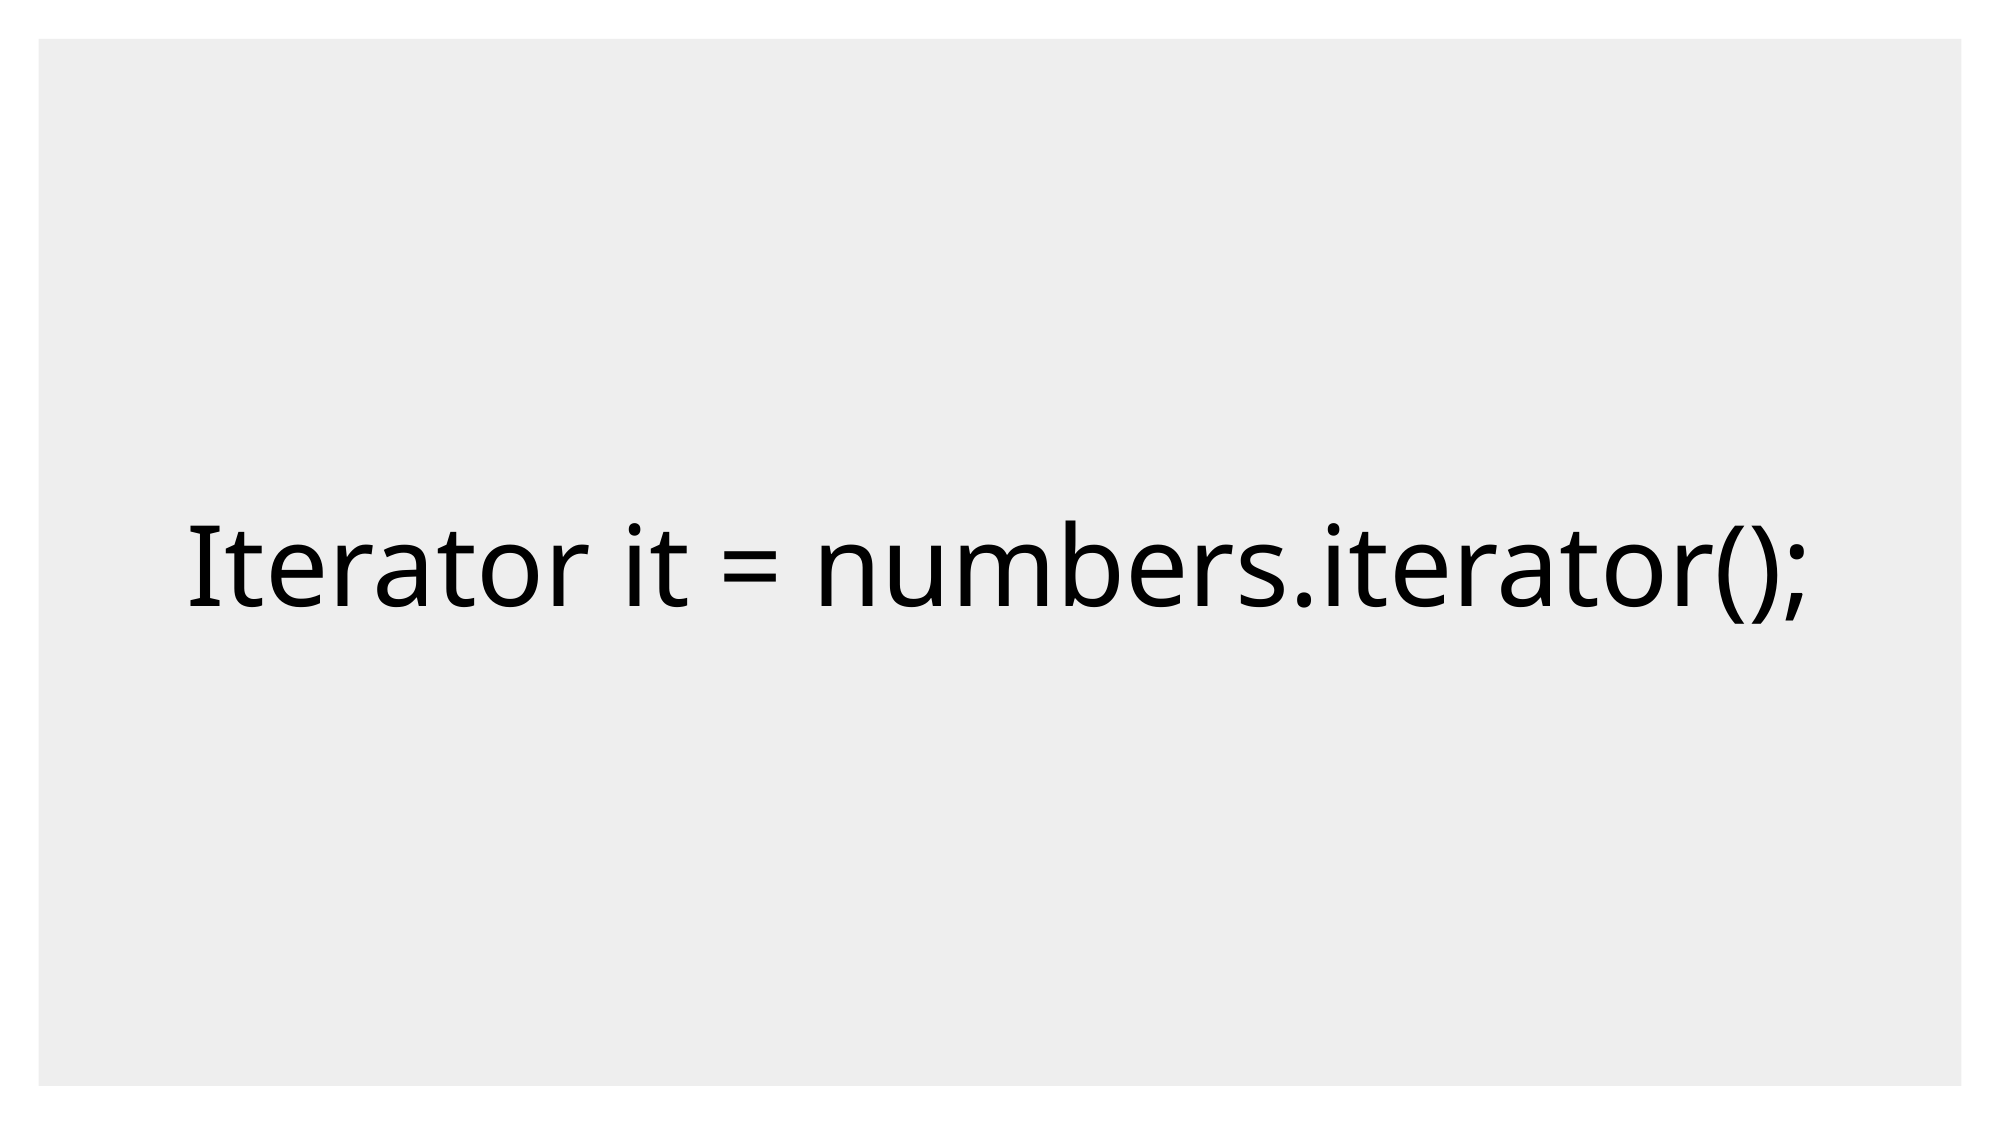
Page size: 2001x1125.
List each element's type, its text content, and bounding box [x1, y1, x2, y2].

text_box Iterator it = numbers.iterator(); [171, 486, 1829, 637]
